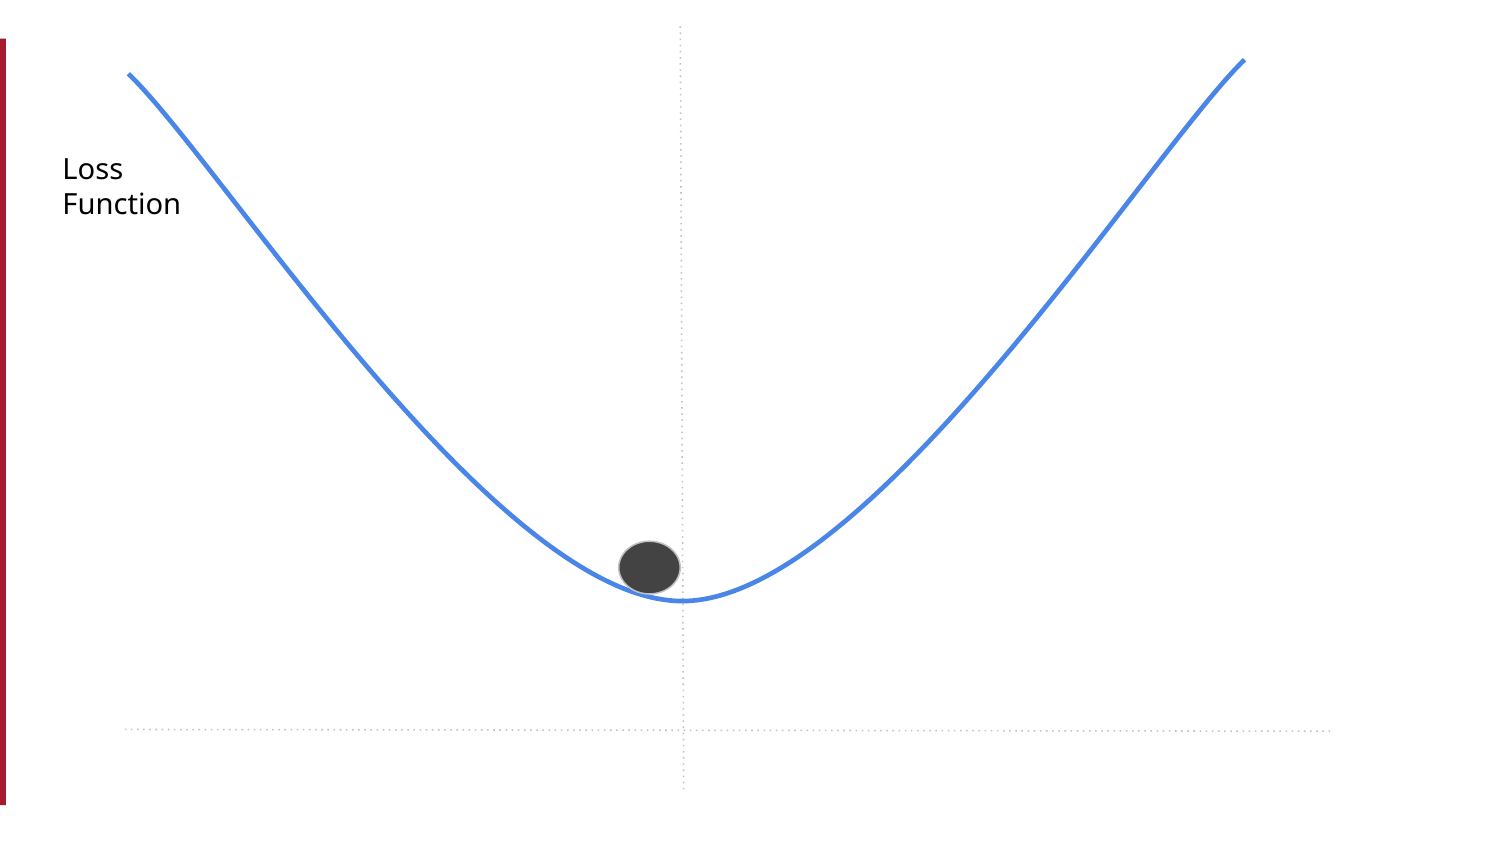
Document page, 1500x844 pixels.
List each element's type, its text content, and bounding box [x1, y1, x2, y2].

text_box Loss Function [47, 135, 204, 236]
text_box [690, 59, 1245, 601]
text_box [679, 741, 684, 793]
text_box [618, 541, 674, 594]
text_box [128, 66, 674, 601]
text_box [679, 26, 684, 727]
